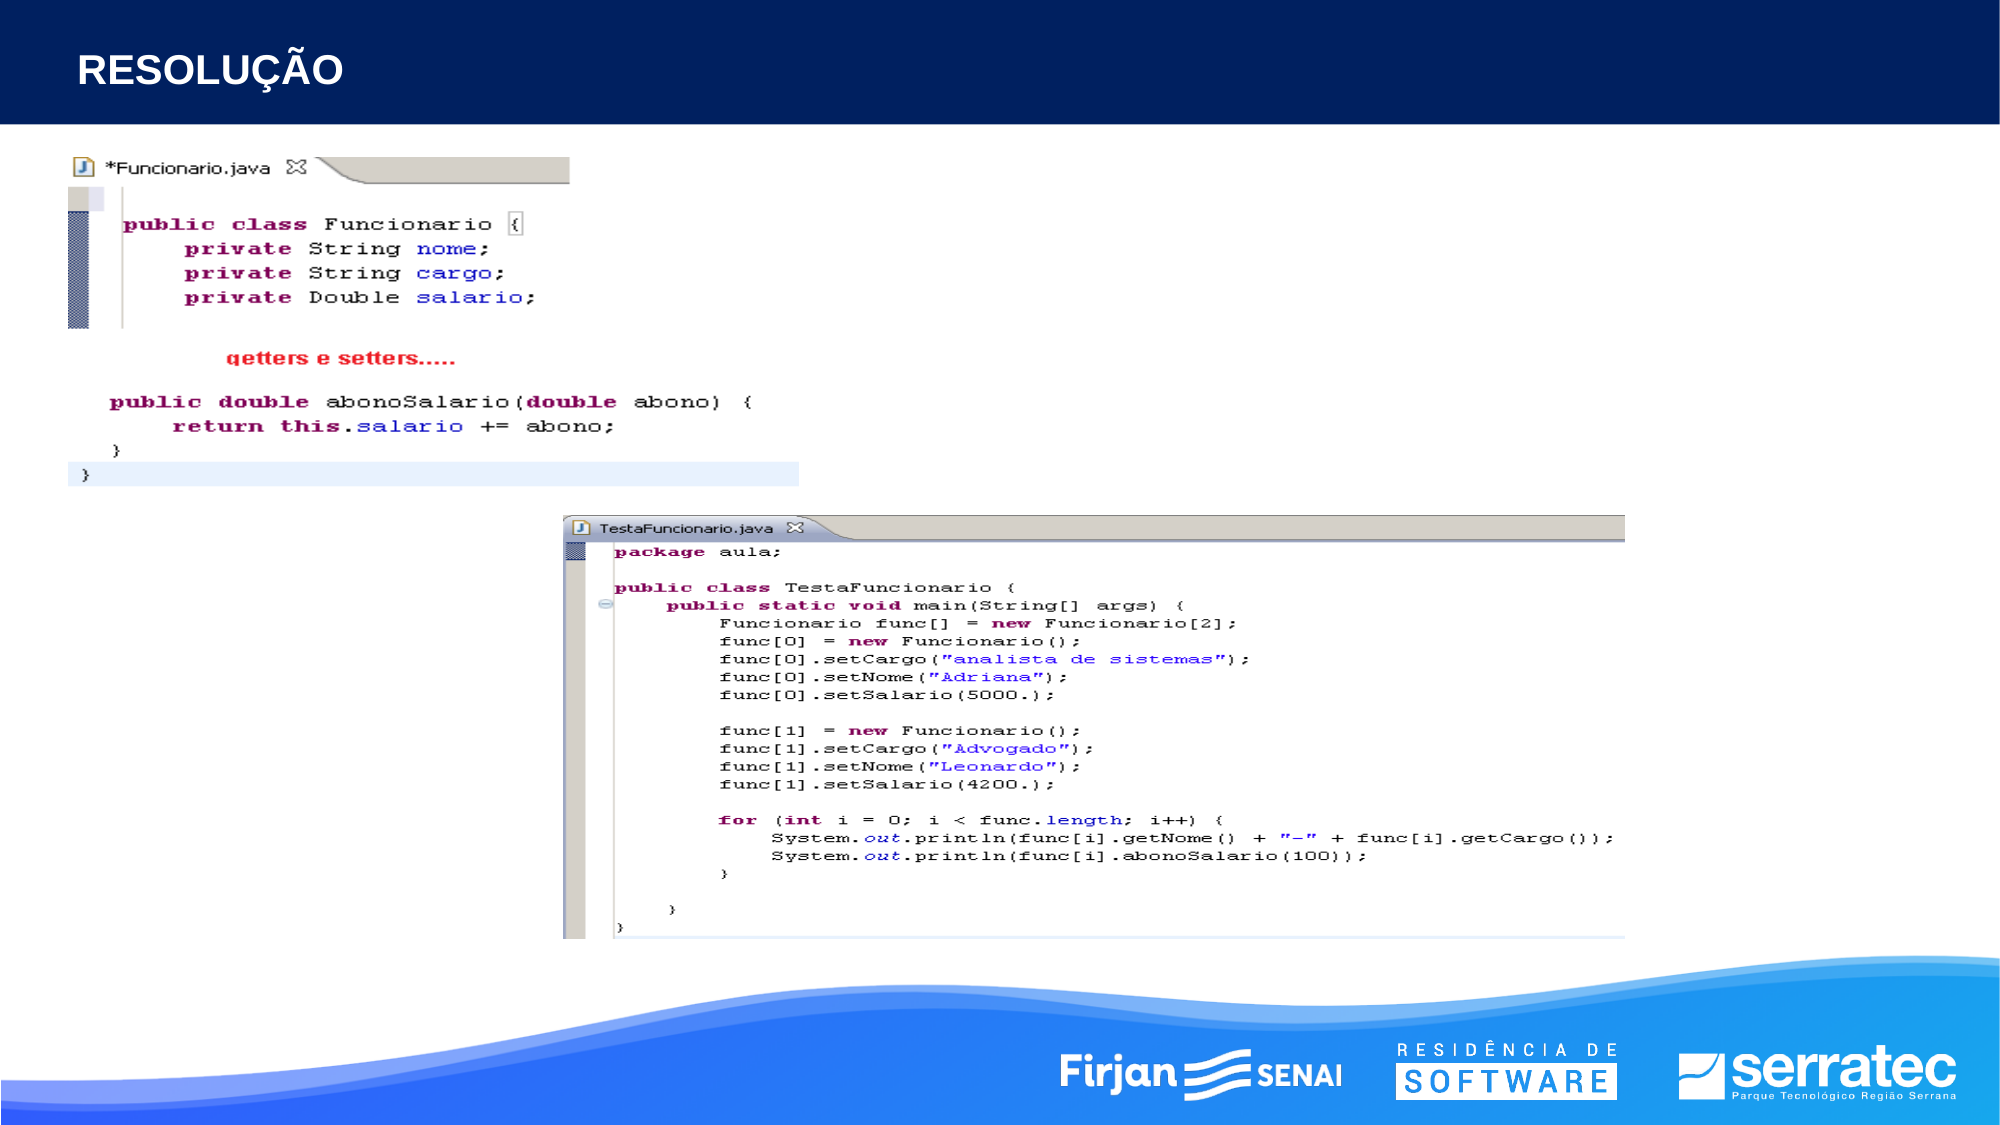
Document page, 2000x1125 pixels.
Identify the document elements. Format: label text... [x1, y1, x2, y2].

picture [1, 943, 2000, 1125]
text_box RESOLUÇÃO [62, 35, 395, 101]
picture [68, 157, 799, 496]
picture [563, 515, 1626, 940]
